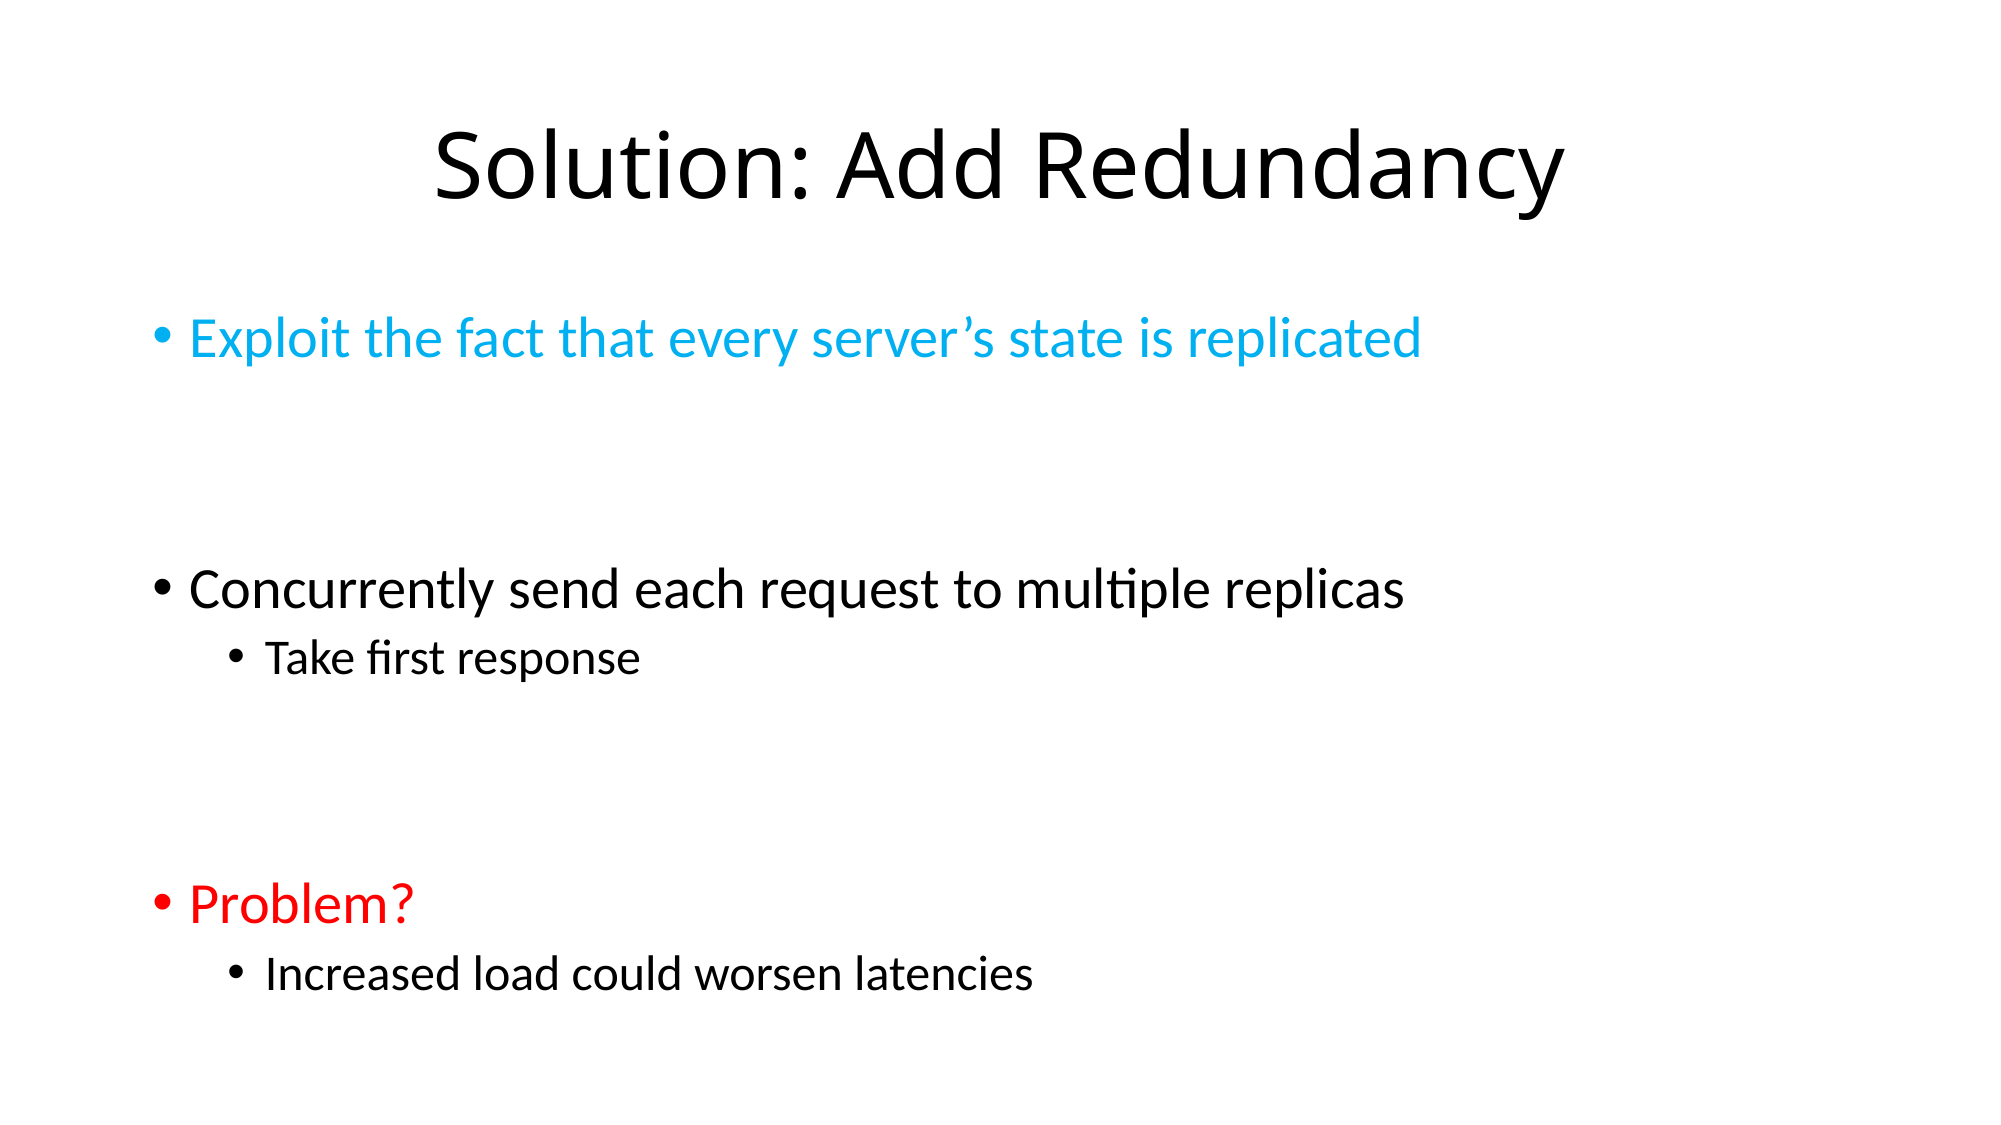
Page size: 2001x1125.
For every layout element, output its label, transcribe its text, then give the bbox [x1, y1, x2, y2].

title Solution: Add Redundancy [137, 59, 1863, 278]
list Exploit the fact that every server’s state is replicated Concurrently send each request to multiple replicas Take first response Problem? Increased load could worsen latencies [137, 299, 1863, 1014]
